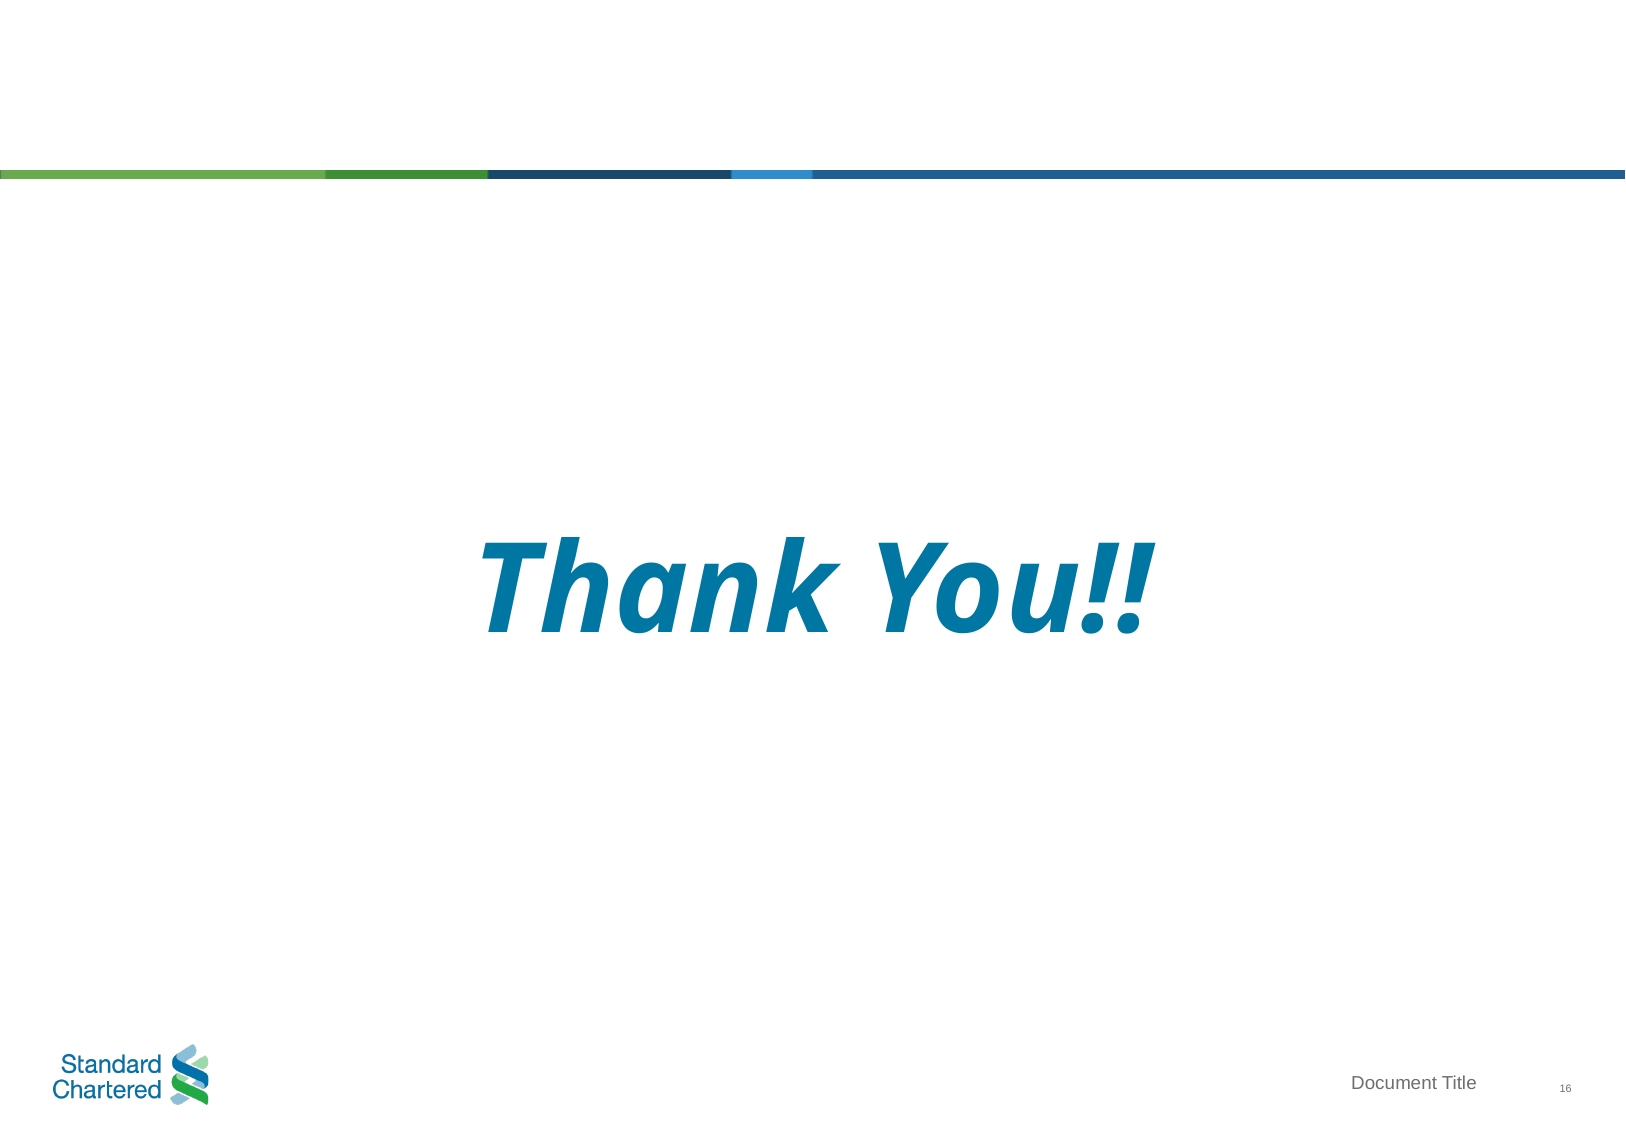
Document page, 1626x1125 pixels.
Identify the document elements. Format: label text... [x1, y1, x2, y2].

list Thank You!! [53, 217, 1573, 1013]
picture [0, 170, 1625, 179]
